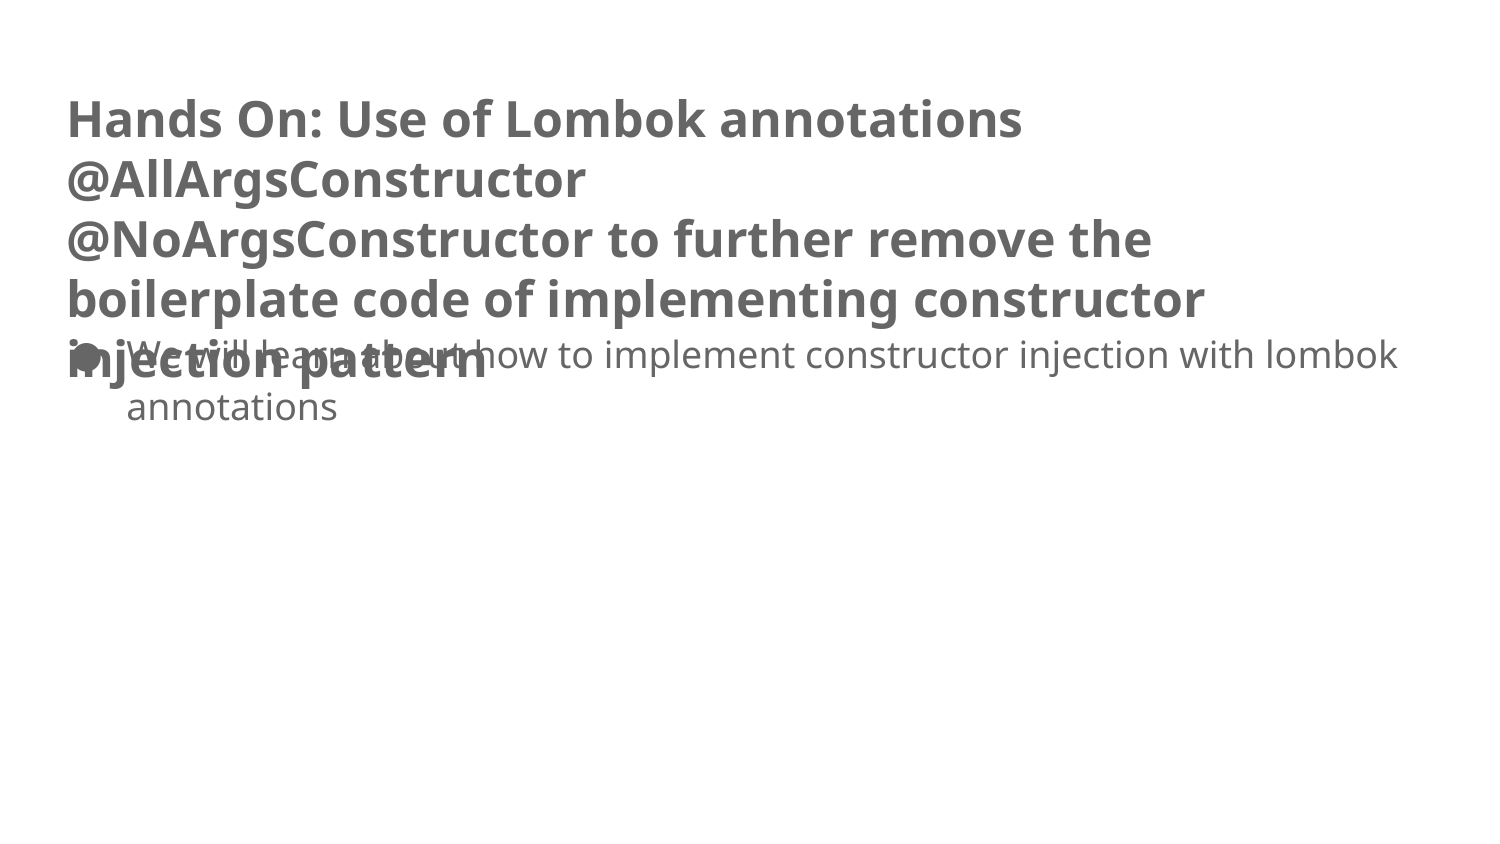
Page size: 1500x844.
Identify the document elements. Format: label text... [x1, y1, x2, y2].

title Hands On: Use of Lombok annotations @AllArgsConstructor @NoArgsConstructor to further remove the boilerplate code of implementing constructor injection pattern [51, 72, 1449, 308]
list We will learn about how to implement constructor injection with lombok annotations [36, 308, 1464, 623]
